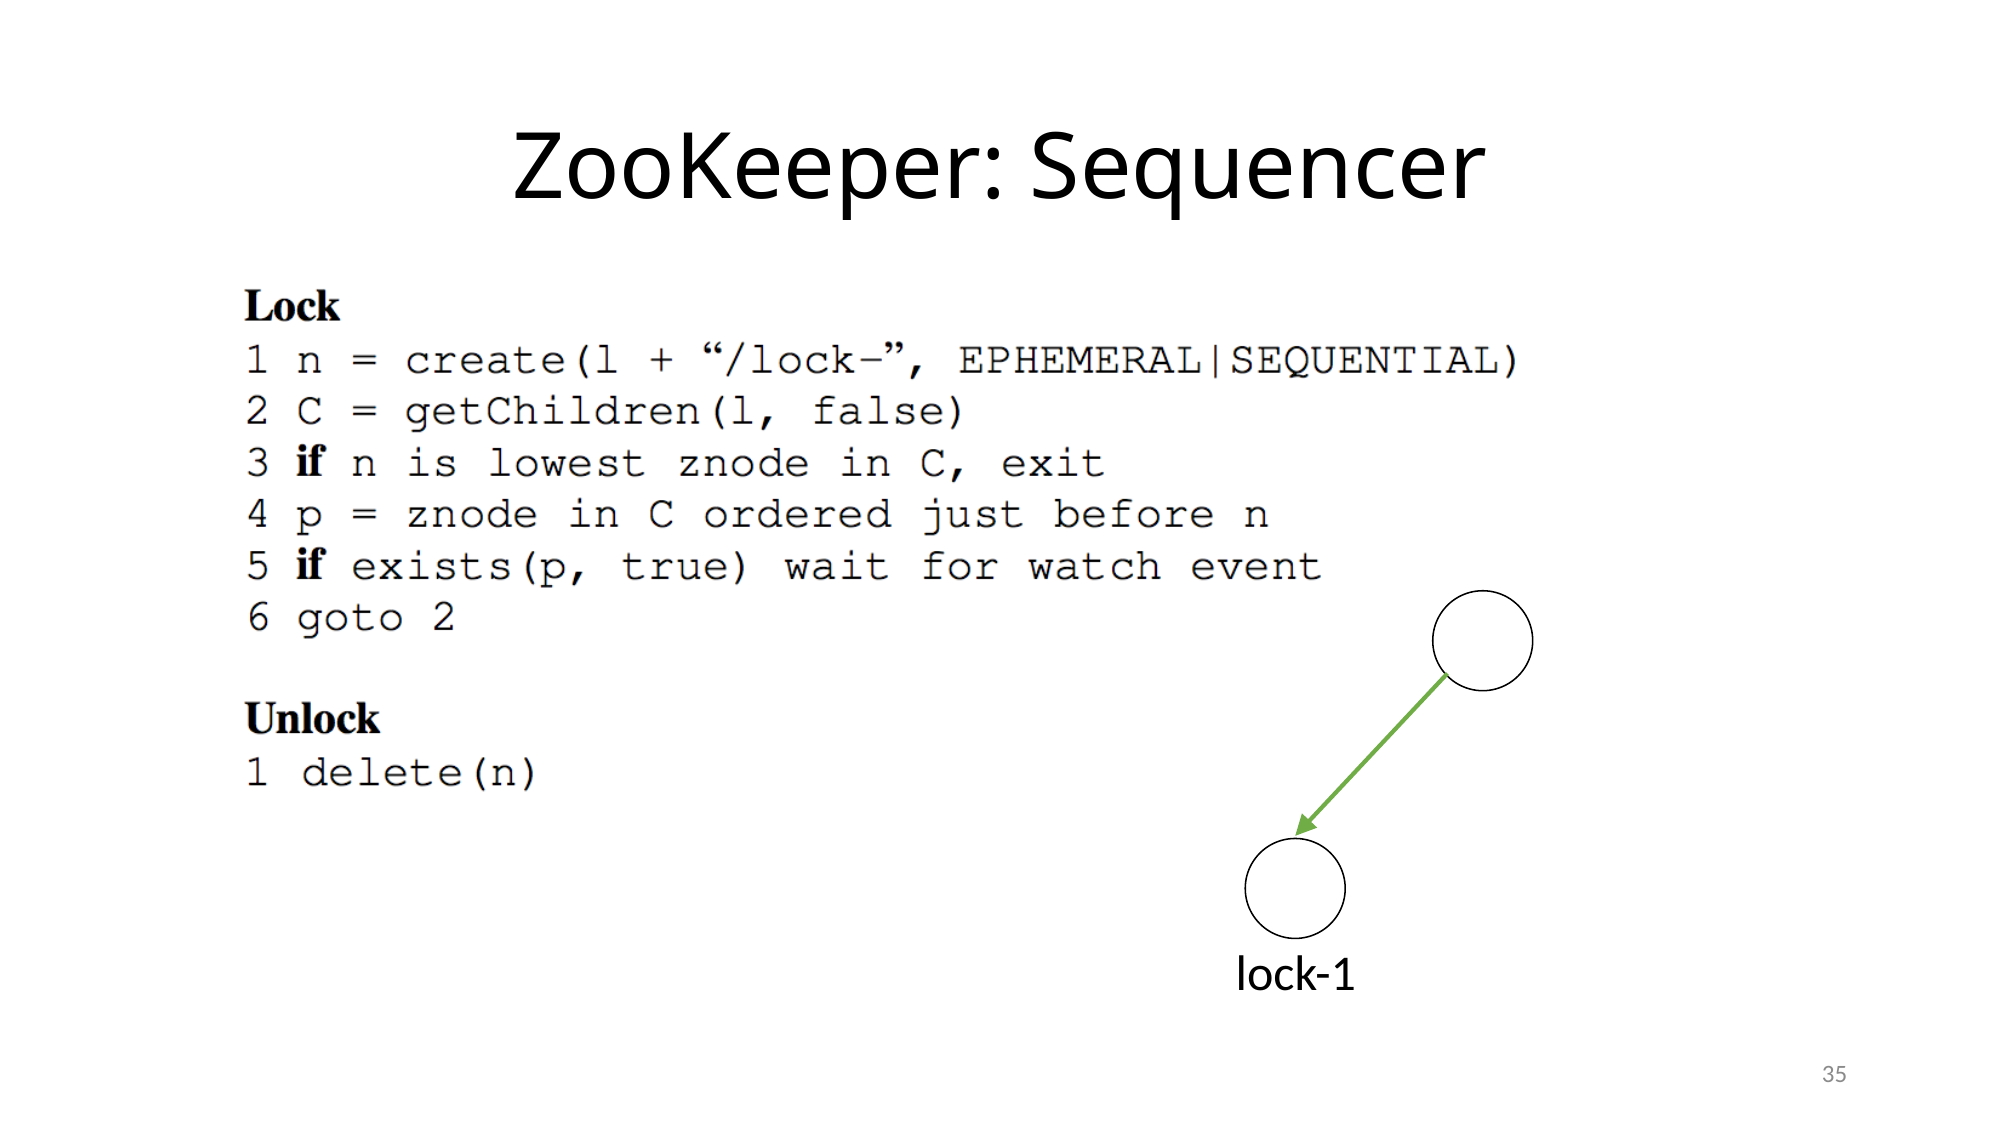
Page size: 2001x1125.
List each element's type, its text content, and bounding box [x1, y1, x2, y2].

text_box [1245, 838, 1346, 933]
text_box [1295, 673, 1448, 836]
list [226, 277, 1527, 806]
text_box [1527, 617, 1533, 664]
title ZooKeeper: Sequencer [137, 59, 1863, 278]
text_box lock-1 [1220, 933, 1371, 1009]
slide_number 35 [1412, 1042, 1863, 1103]
